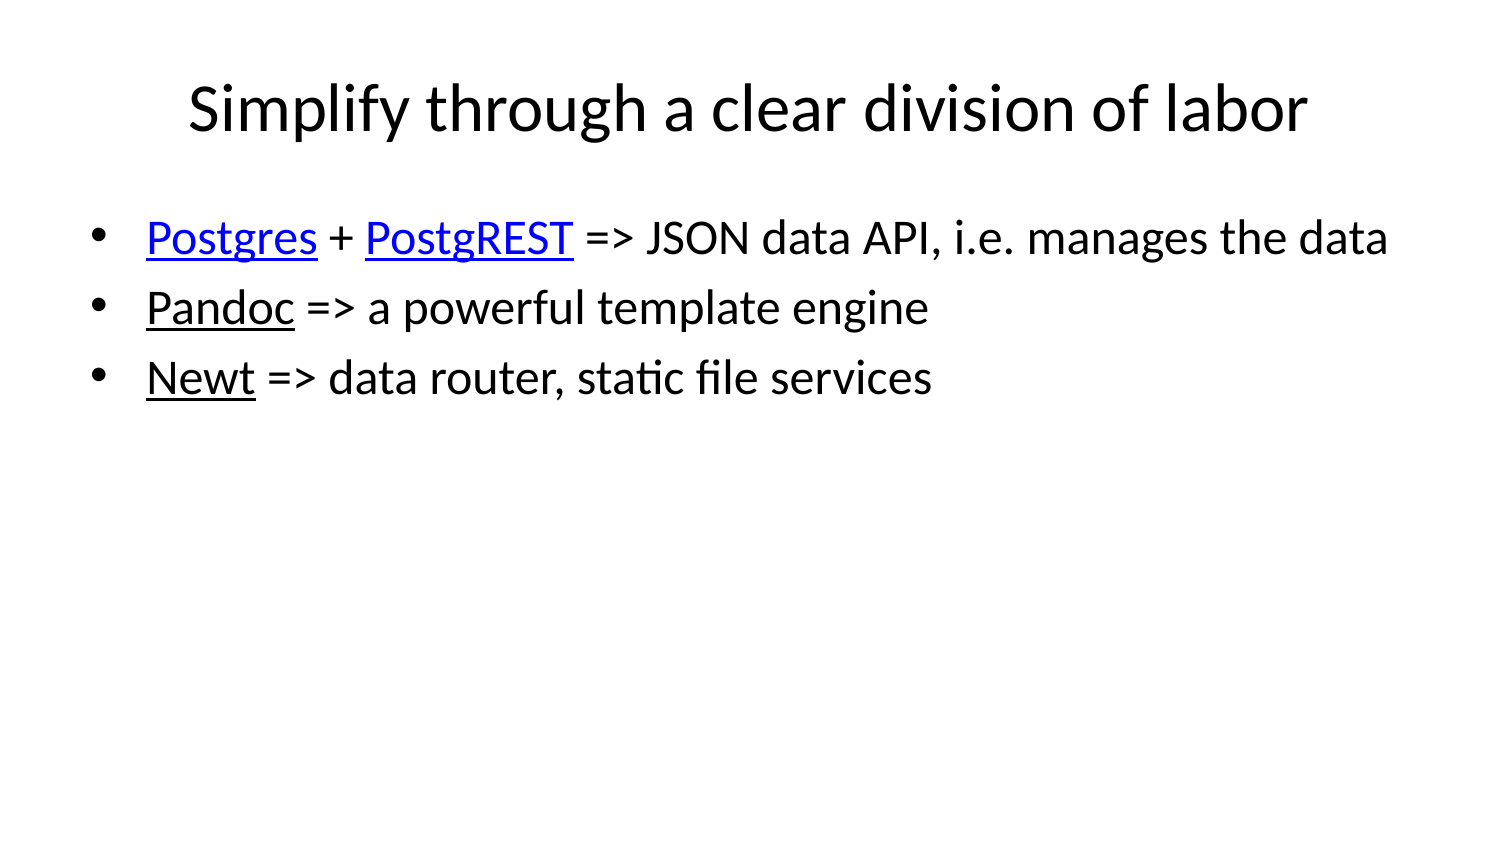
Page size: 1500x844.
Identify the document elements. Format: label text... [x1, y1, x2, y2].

title Simplify through a clear division of labor [75, 33, 1425, 175]
list Postgres + PostgREST => JSON data API, i.e. manages the data Pandoc => a powerful template engine Newt => data router, static file services [75, 196, 1425, 754]
